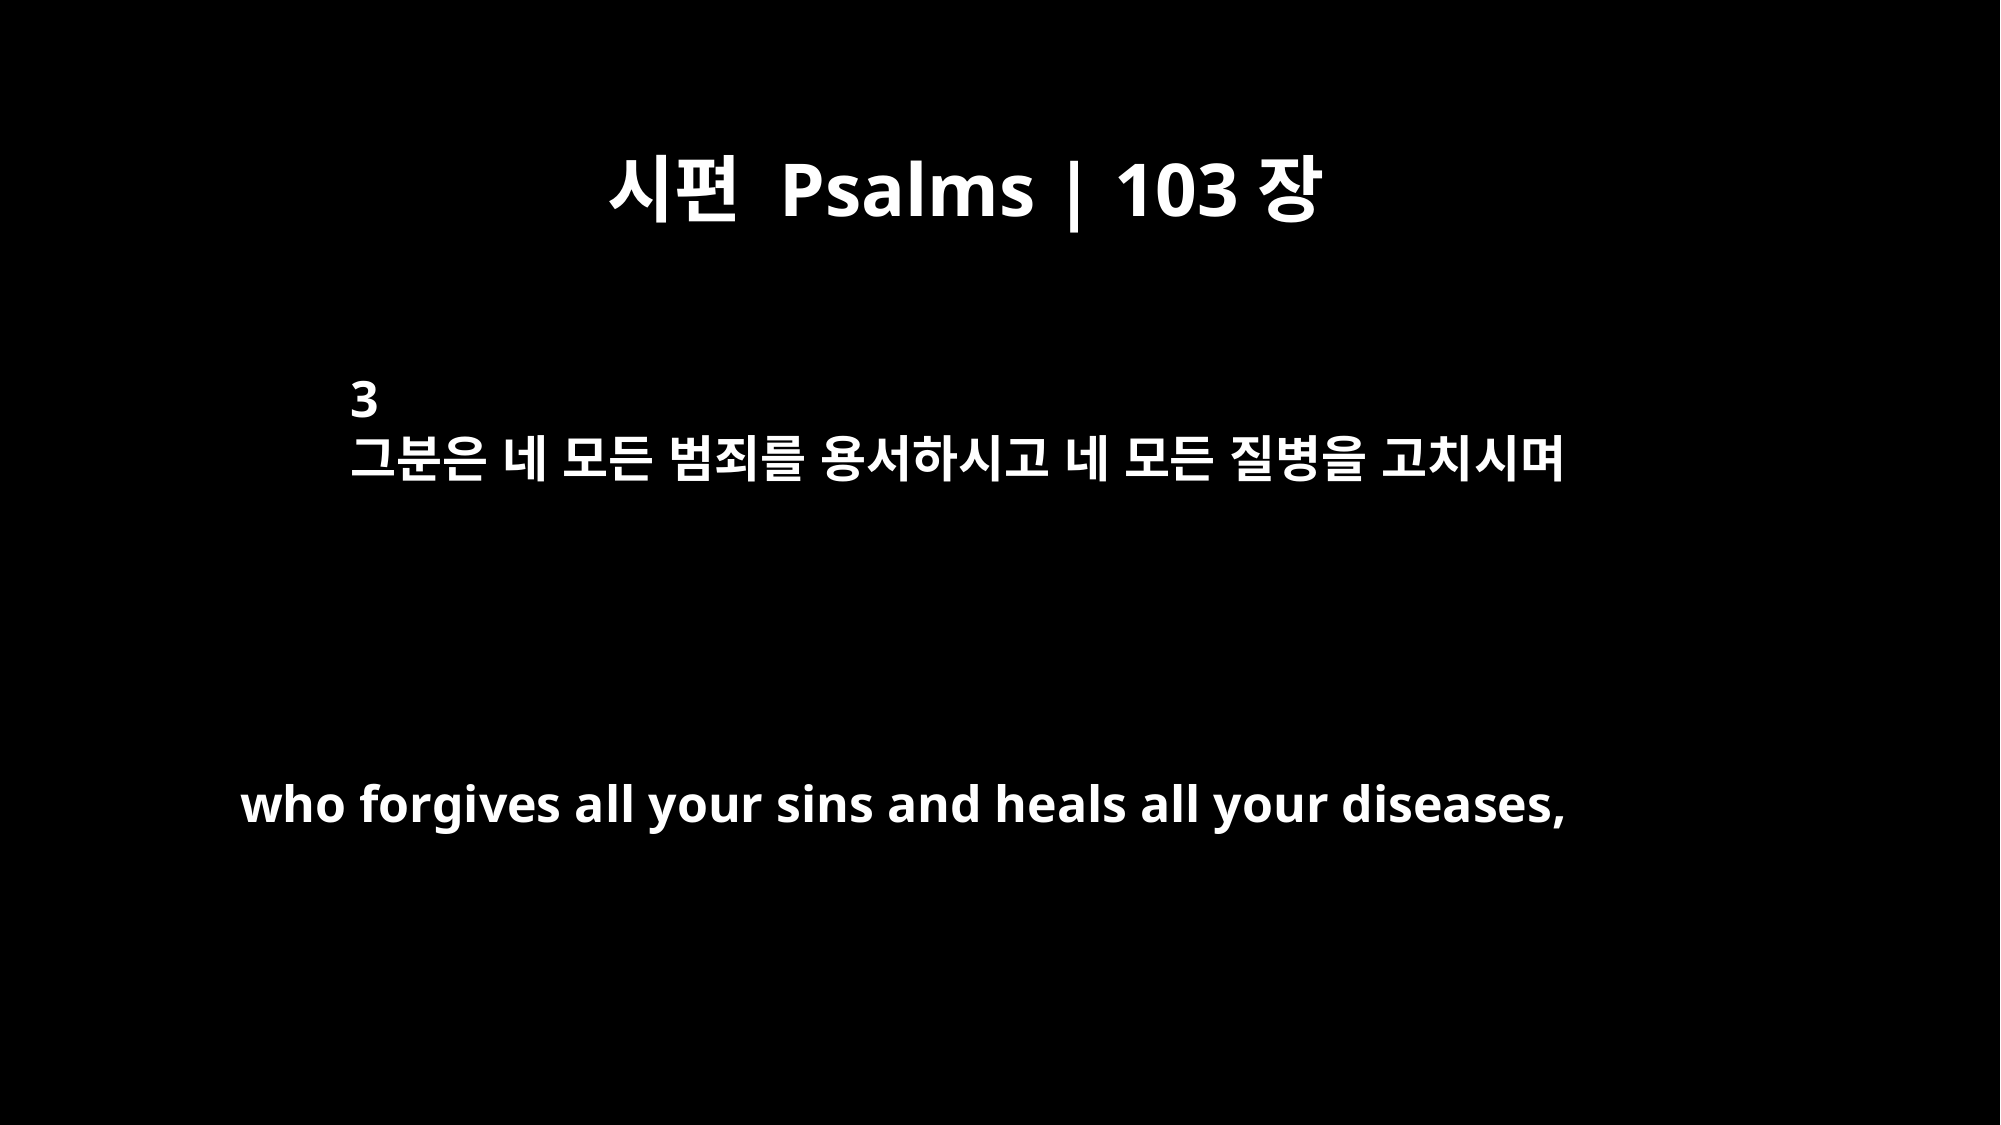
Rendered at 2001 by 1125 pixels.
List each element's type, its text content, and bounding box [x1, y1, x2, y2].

text_box who forgives all your sins and heals all your diseases, [225, 764, 1582, 840]
text_box 3 그분은 네 모든 범죄를 용서하시고 네 모든 질병을 고치시며 [335, 359, 1582, 495]
text_box 시편 Psalms | 103장 [592, 136, 1340, 239]
